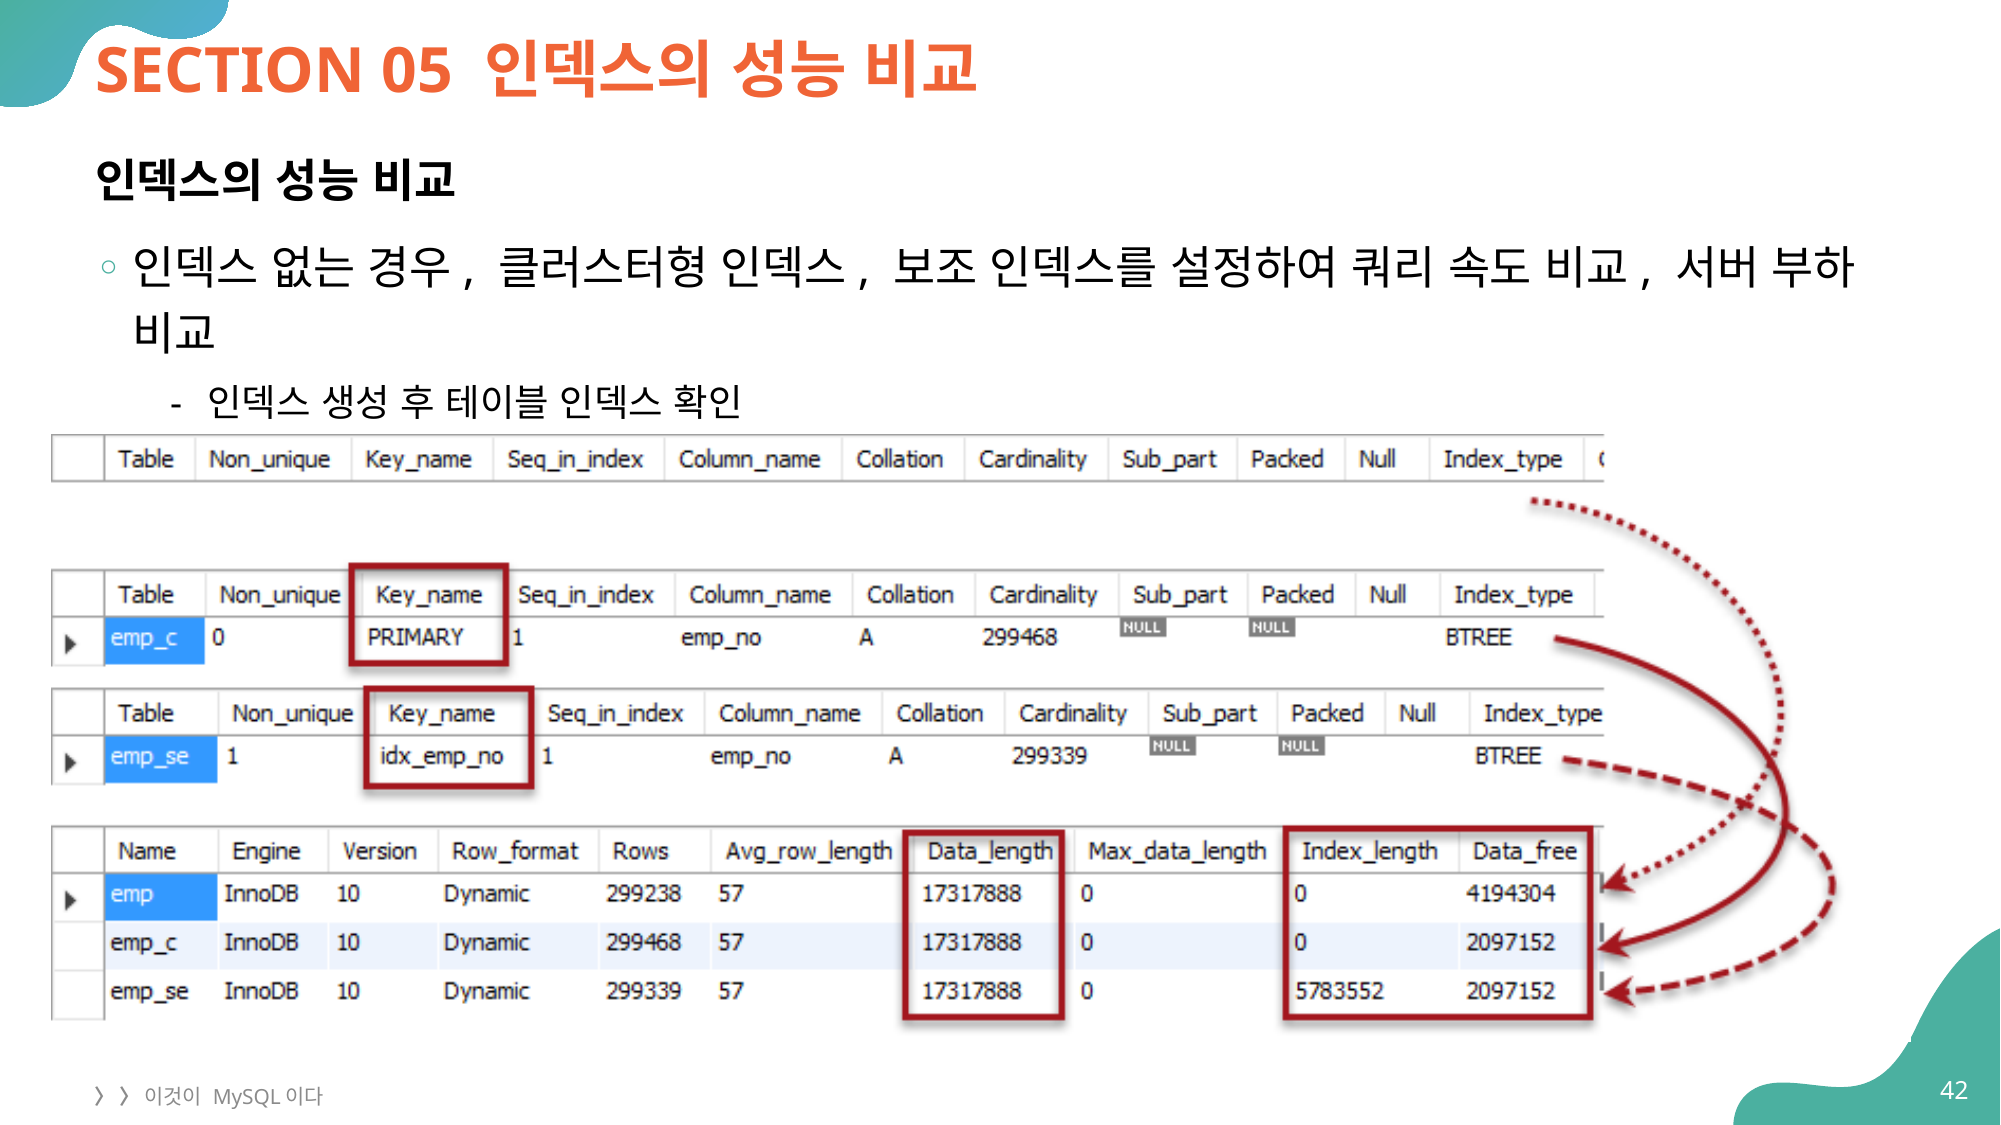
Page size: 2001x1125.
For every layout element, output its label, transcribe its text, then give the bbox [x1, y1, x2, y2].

picture [51, 434, 1911, 1042]
slide_number 42 [1917, 1061, 1984, 1122]
list 인덱스의 성능 비교 인덱스 없는 경우, 클러스터형 인덱스, 보조 인덱스를 설정하여 쿼리 속도 비교, 서버 부하 비교 인덱스 생성 후 테이블 인덱스 확인 [79, 133, 1931, 1062]
title SECTION 05 인덱스의 성능 비교 [79, 17, 1931, 128]
footer 〉 〉 이것이 MySQL이다 [79, 1078, 755, 1114]
